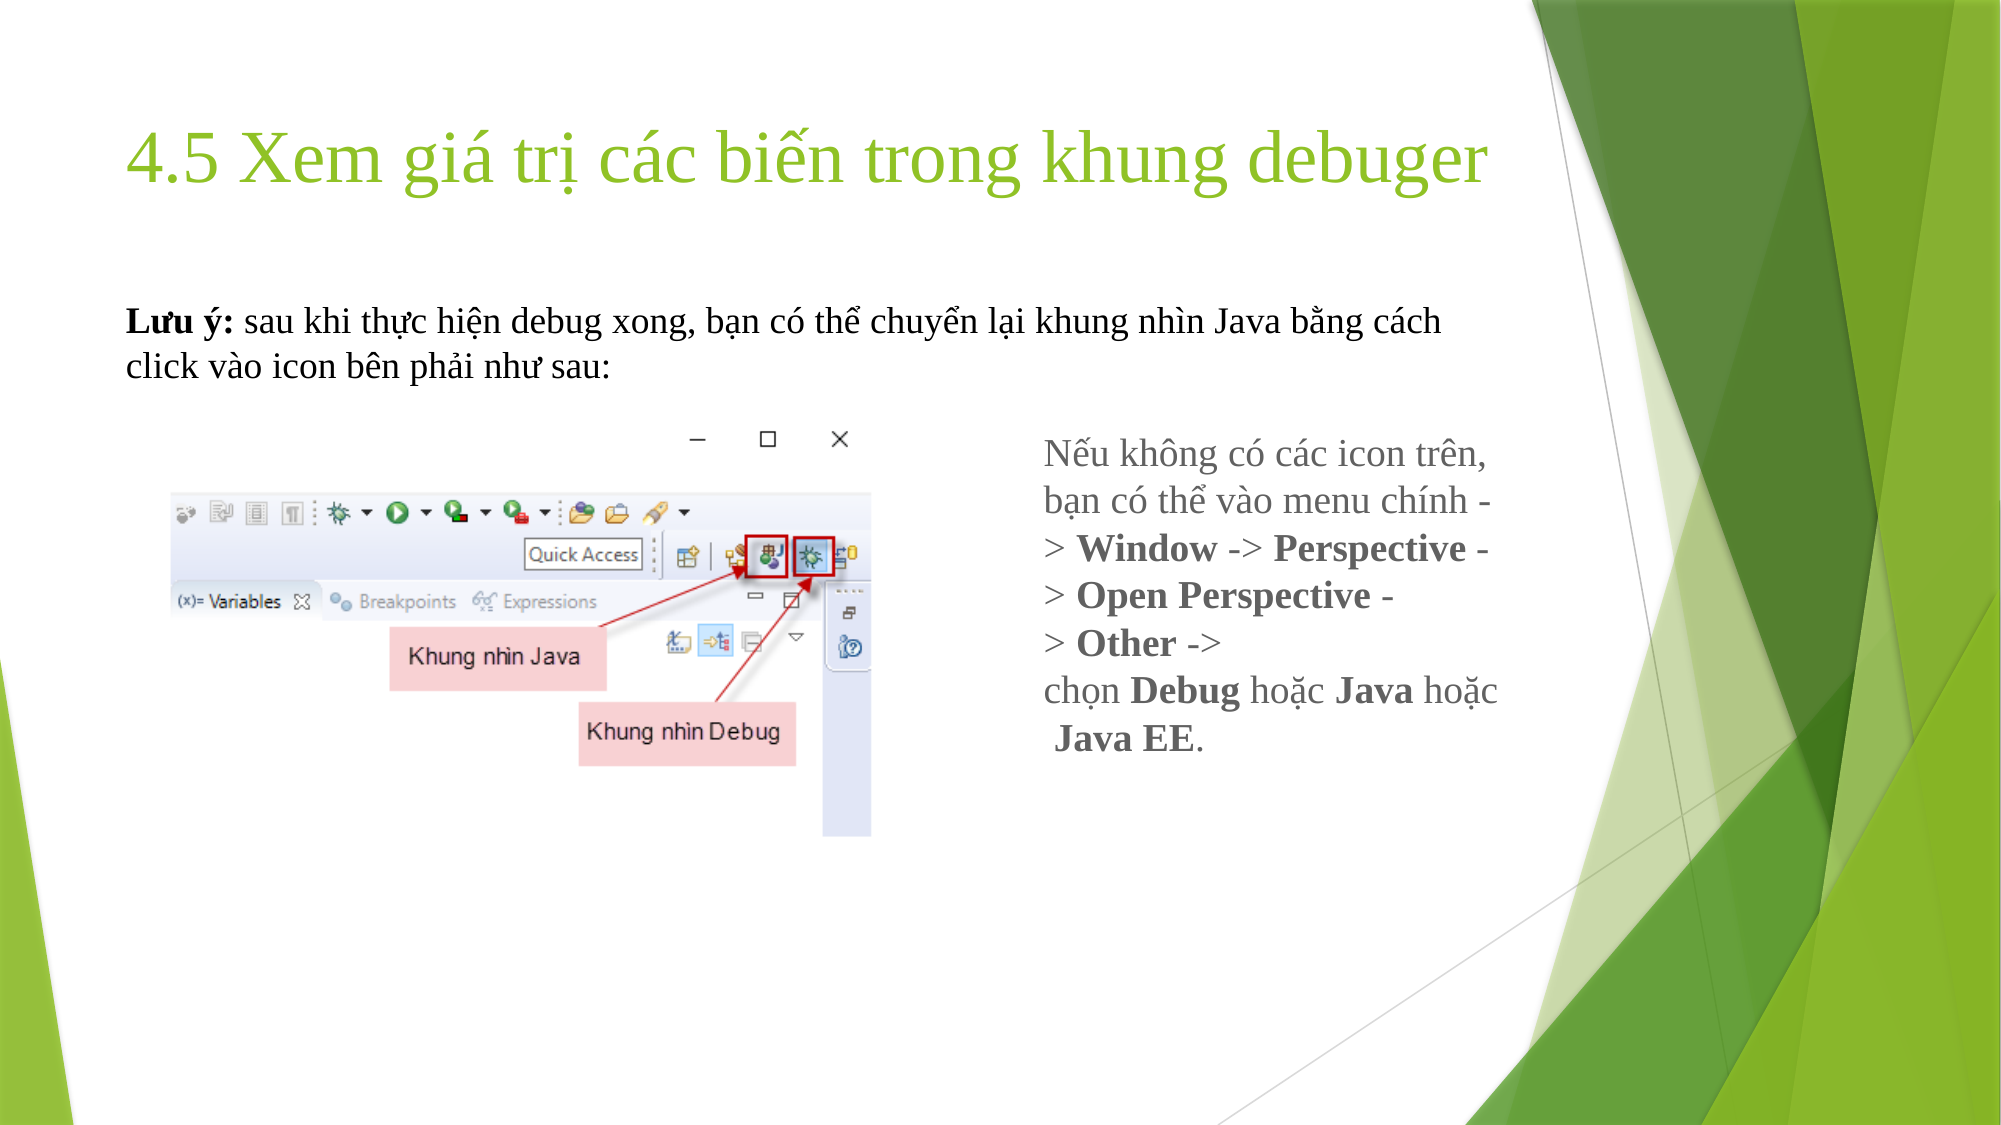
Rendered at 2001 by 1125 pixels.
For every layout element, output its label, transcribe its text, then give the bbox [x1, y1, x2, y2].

text_box Lưu ý: sau khi thực hiện debug xong, bạn có thể chuyển lại khung nhìn Java bằng cách click vào icon bên phải như sau: [111, 289, 1522, 394]
picture [134, 418, 874, 841]
text_box Nếu không có các icon trên, bạn có thể vào menu chính -> Window -> Perspective -> Open Perspective -> Other -> chọn Debug hoặc Java hoặc Java EE. [1028, 419, 1522, 767]
title 4.5 Xem giá trị các biến trong khung debuger [111, 99, 1522, 289]
